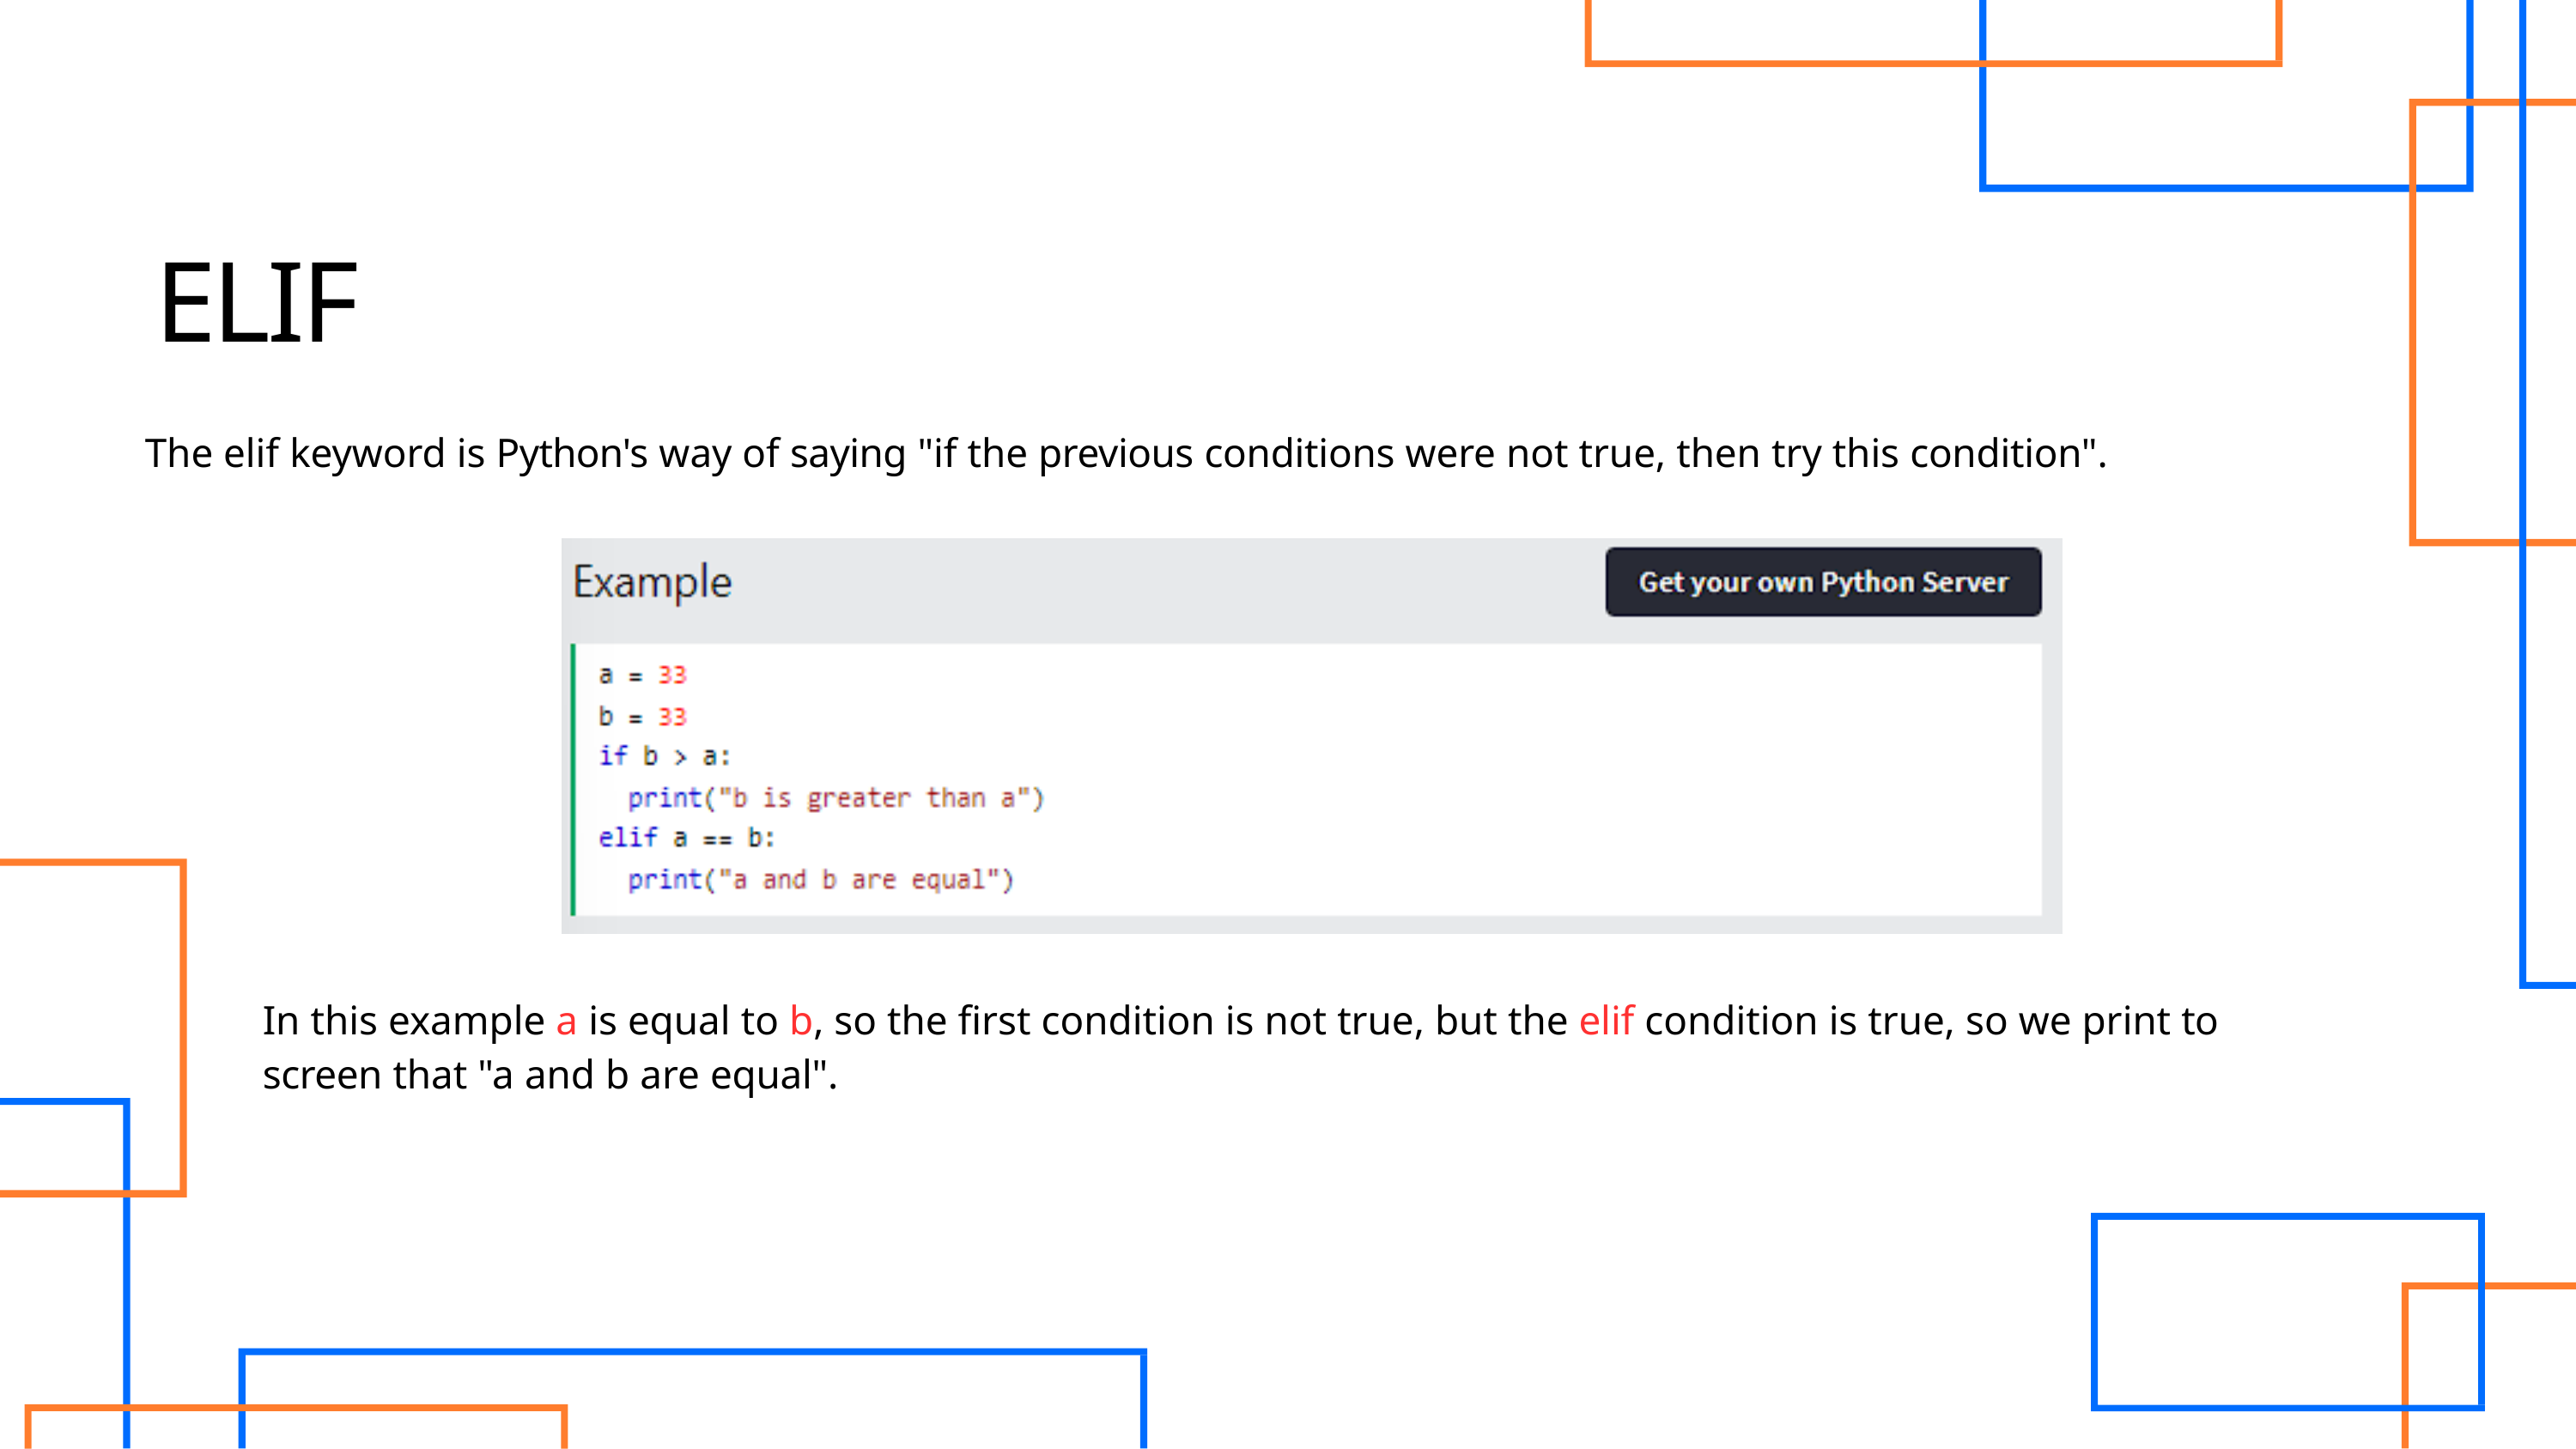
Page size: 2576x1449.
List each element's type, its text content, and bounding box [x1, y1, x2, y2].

title ELIF [152, 229, 386, 426]
text_box In this example a is equal to b, so the first condition is not true, but the elif condition is true, so we print to screen that "a and b are equal". [260, 985, 2323, 1098]
picture [562, 538, 2063, 934]
text_box The elif keyword is Python's way of saying "if the previous conditions were not true, then try this condition". [143, 426, 2227, 476]
